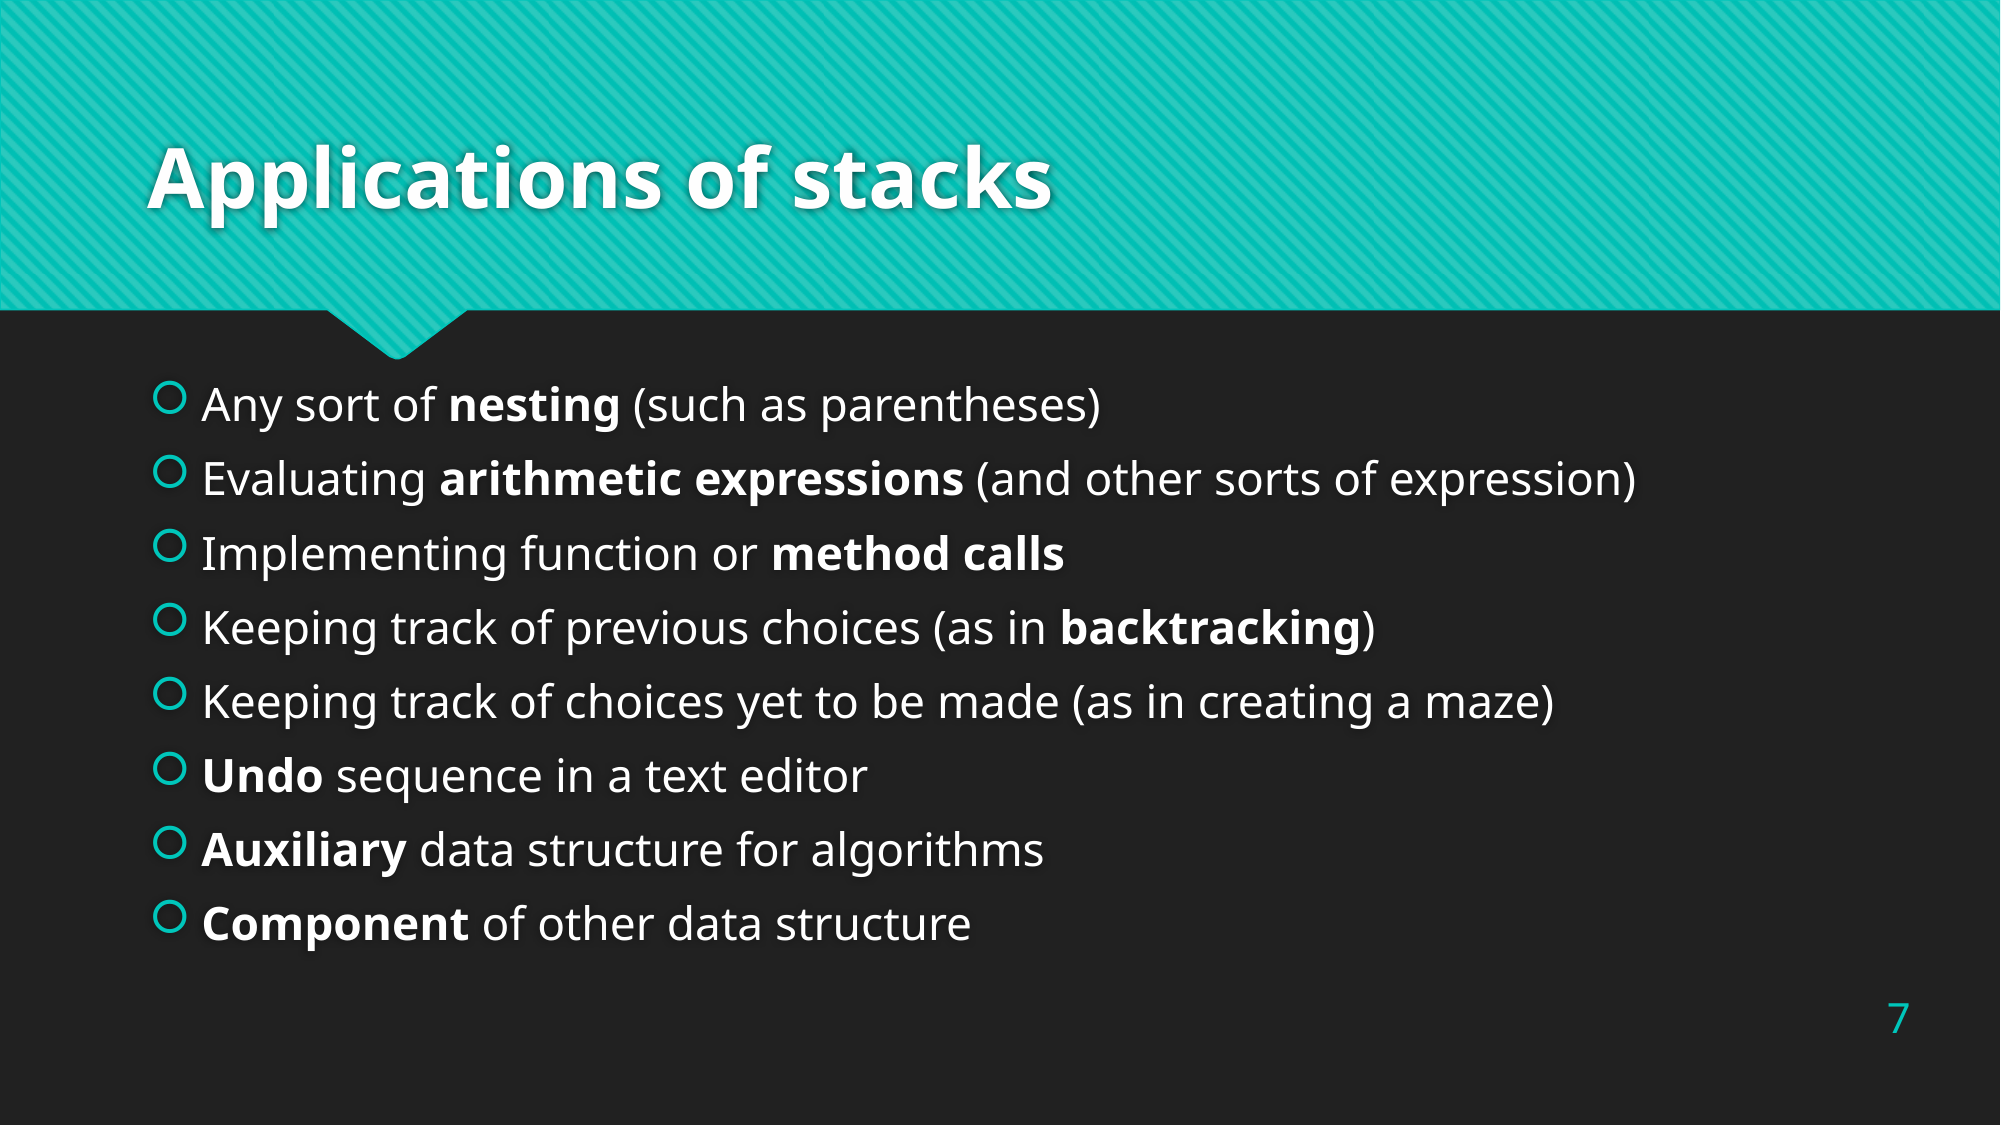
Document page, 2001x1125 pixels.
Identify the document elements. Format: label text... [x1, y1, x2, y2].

slide_number 7 [1751, 970, 1926, 1051]
title Applications of stacks [132, 73, 1868, 233]
list Any sort of nesting (such as parentheses) Evaluating arithmetic expressions (and other sorts of expression) Implementing function or method calls Keeping track of previous choices (as in backtracking) Keeping track of choices yet to be made (as in creating a maze) Undo sequence in a text editor Auxiliary data structure for algorithms Component of other data structure [134, 364, 1866, 962]
